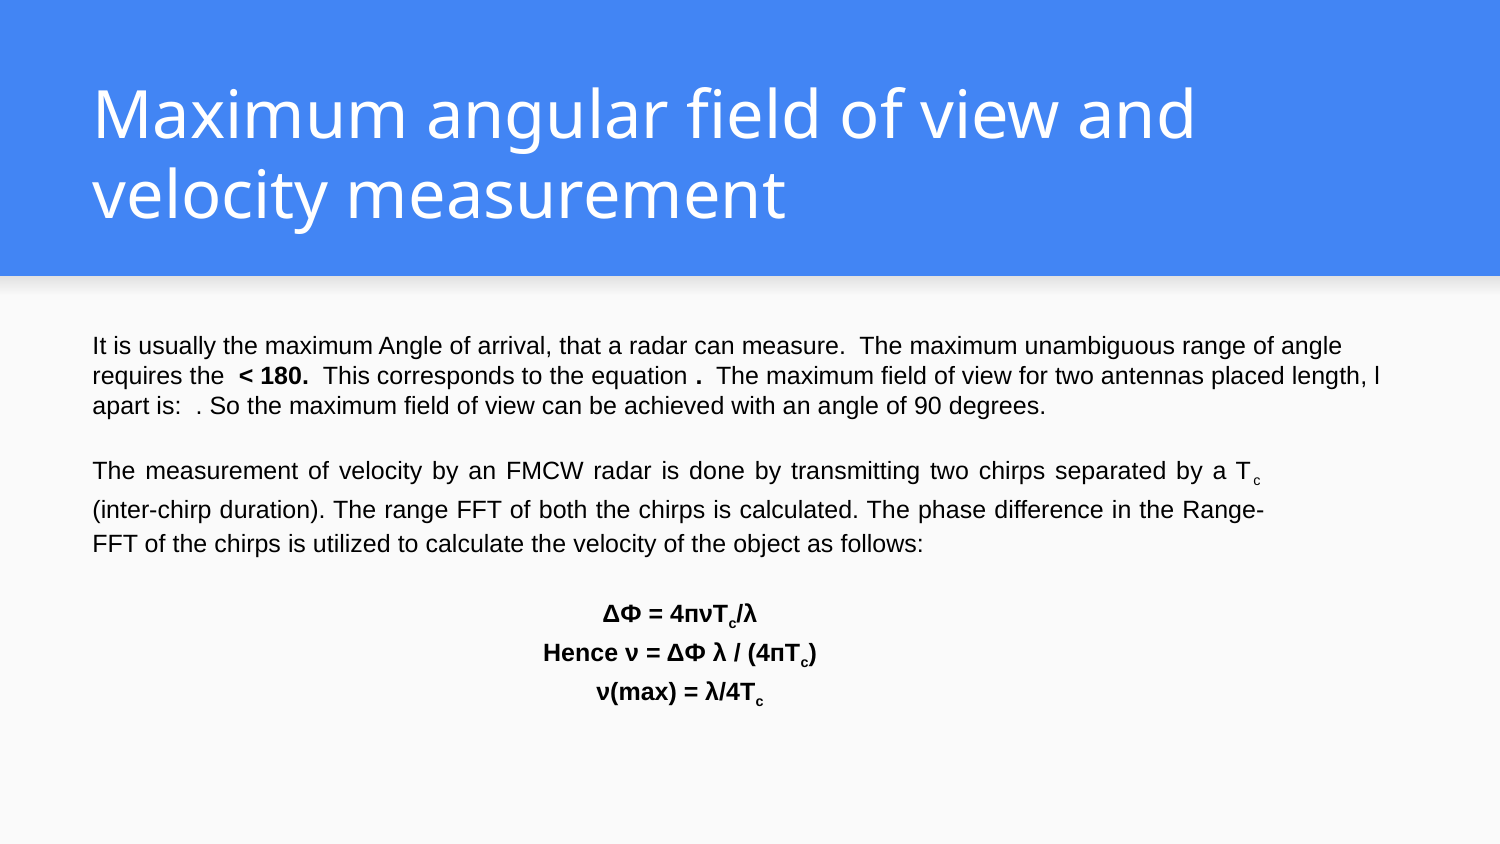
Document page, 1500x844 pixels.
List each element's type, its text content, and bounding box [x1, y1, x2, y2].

title Maximum angular field of view and velocity measurement [77, 121, 1427, 248]
list It is usually the maximum Angle of arrival, that a radar can measure. The maximum unambiguous range of angle requires the < 180. This corresponds to the equation . The maximum field of view for two antennas placed length, l apart is: . So the maximum field of view can be achieved with an angle of 90 degrees. The measurement of velocity by an FMCW radar is done by transmitting two chirps separated by a Tc (inter-chirp duration). The range FFT of both the chirps is calculated. The phase difference in the Range-FFT of the chirps is utilized to calculate the velocity of the object as follows: ΔФ = 4пνTc/λ Hence ν = ΔФ λ / (4пTc) ν(max) = λ/4Tc [77, 314, 1427, 760]
